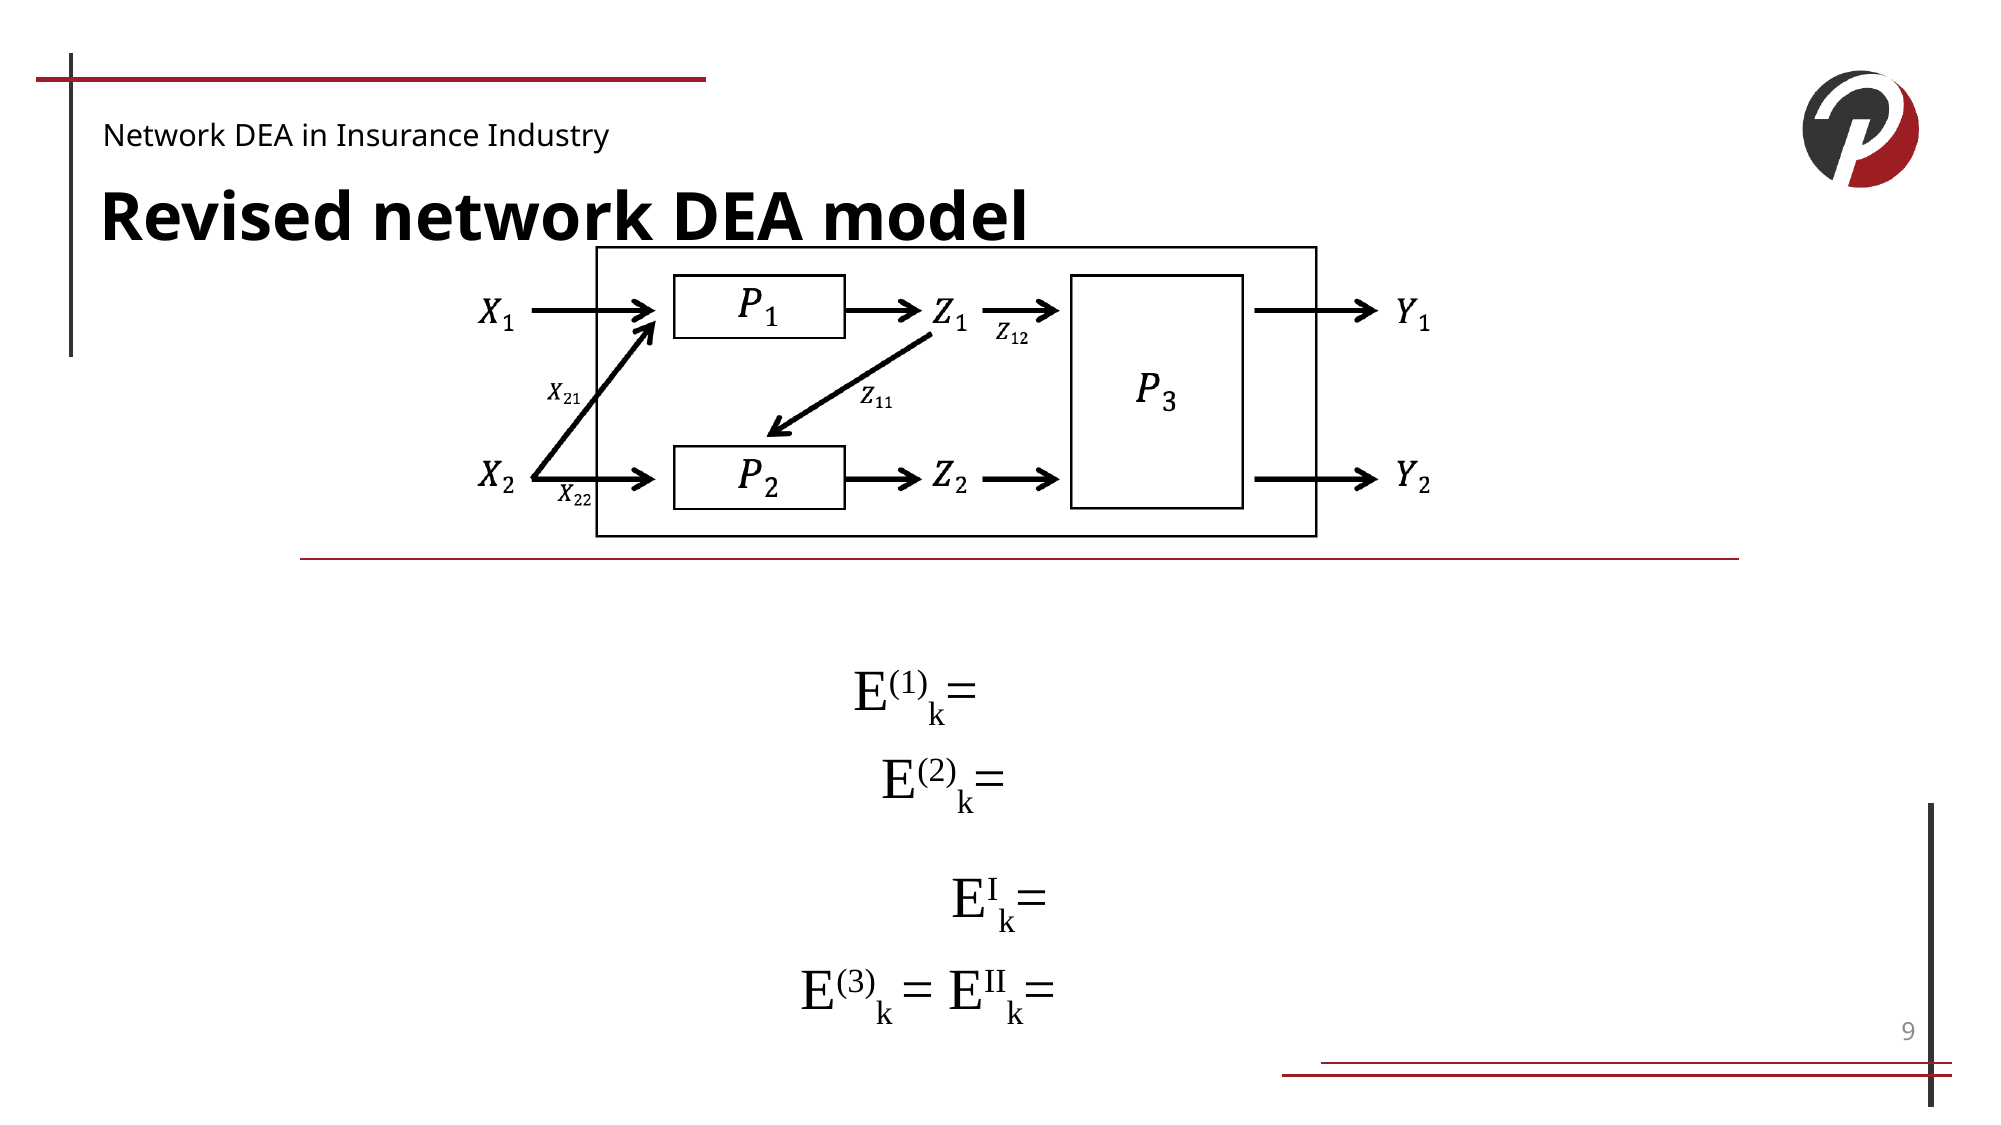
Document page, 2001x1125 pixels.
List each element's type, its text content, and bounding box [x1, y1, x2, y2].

picture [1772, 55, 1931, 200]
picture [462, 245, 1448, 538]
slide_number 9 [1710, 1002, 1931, 1063]
text_box Revised network DEA model [84, 86, 1500, 262]
